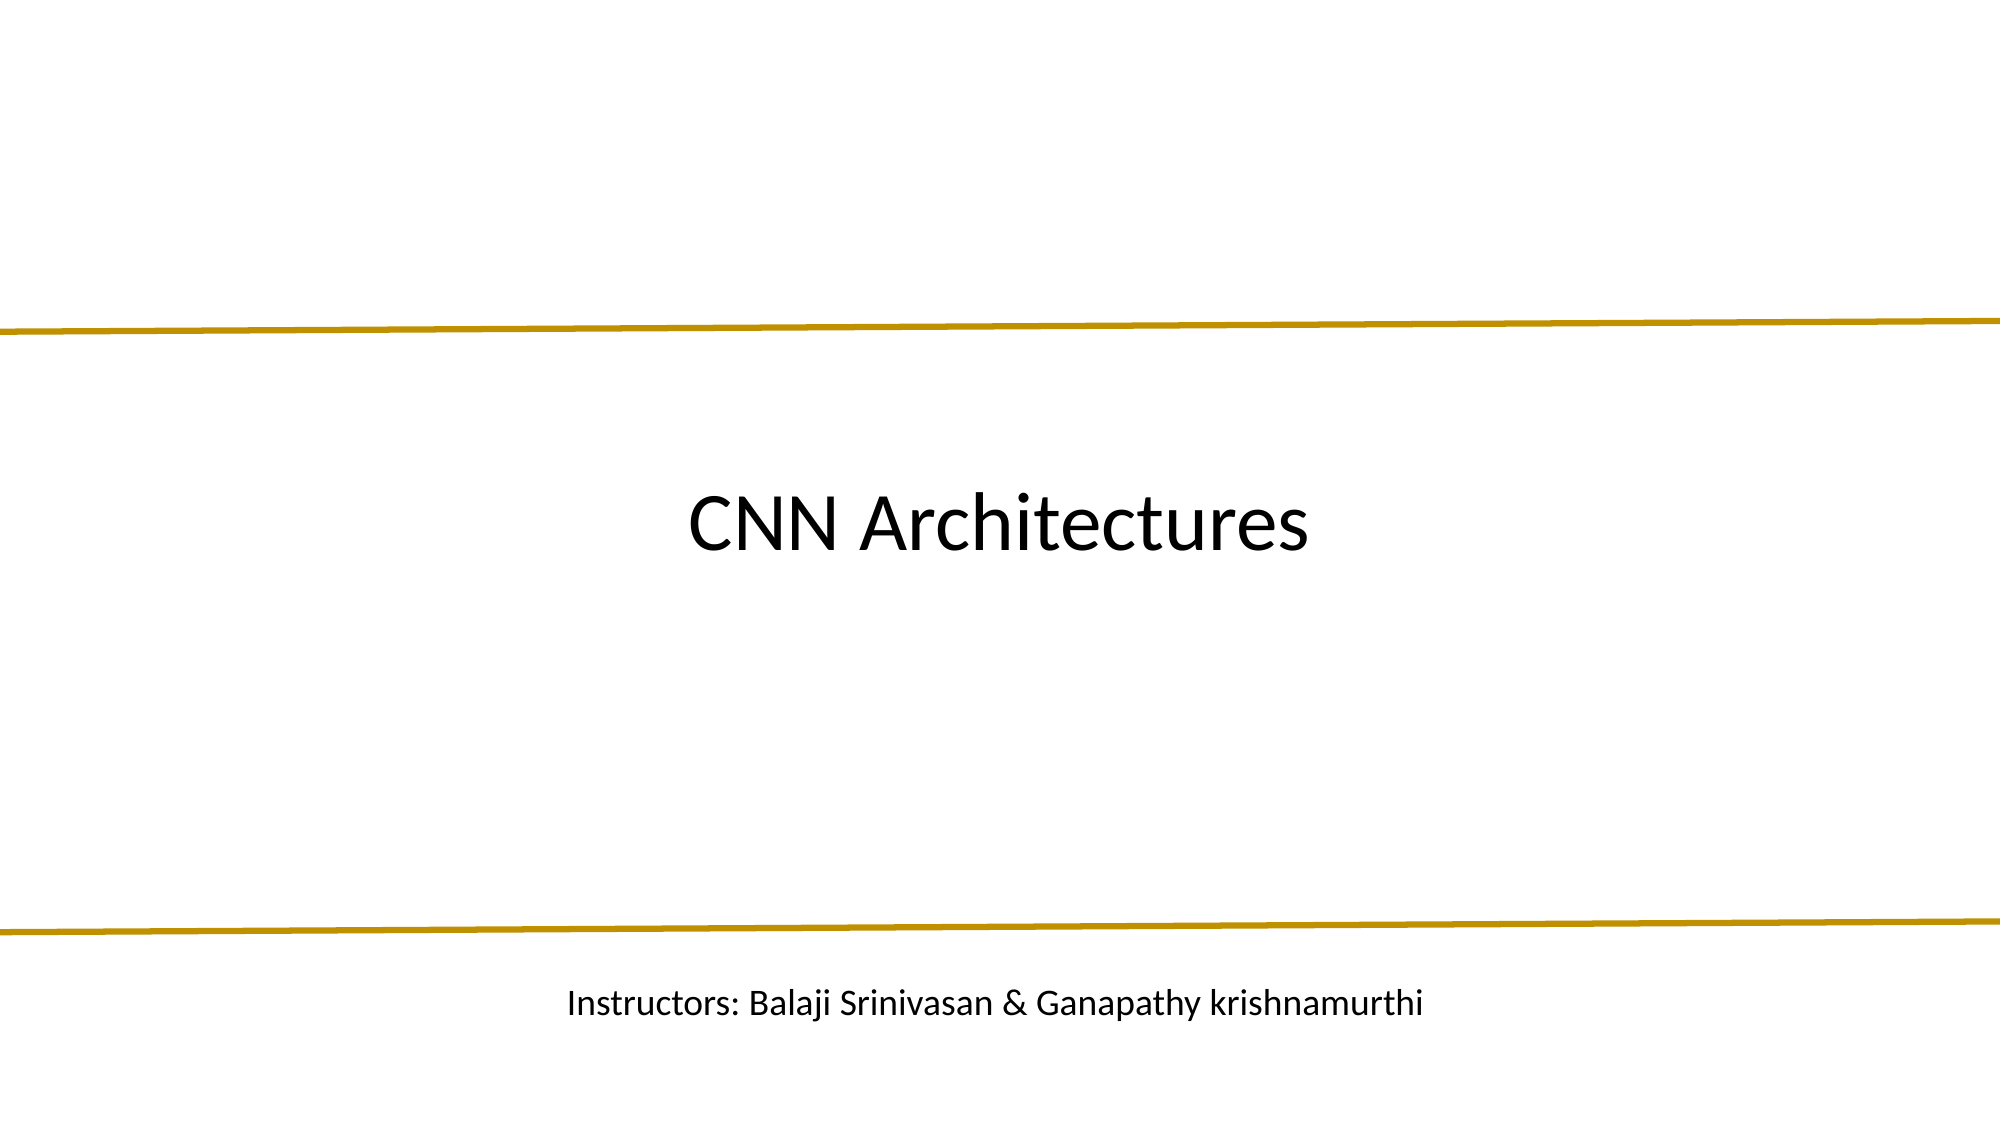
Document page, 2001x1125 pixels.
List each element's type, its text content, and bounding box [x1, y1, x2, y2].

title CNN Architectures [249, 399, 1750, 576]
text_box Instructors: Balaji Srinivasan & Ganapathy krishnamurthi [249, 975, 1750, 1086]
